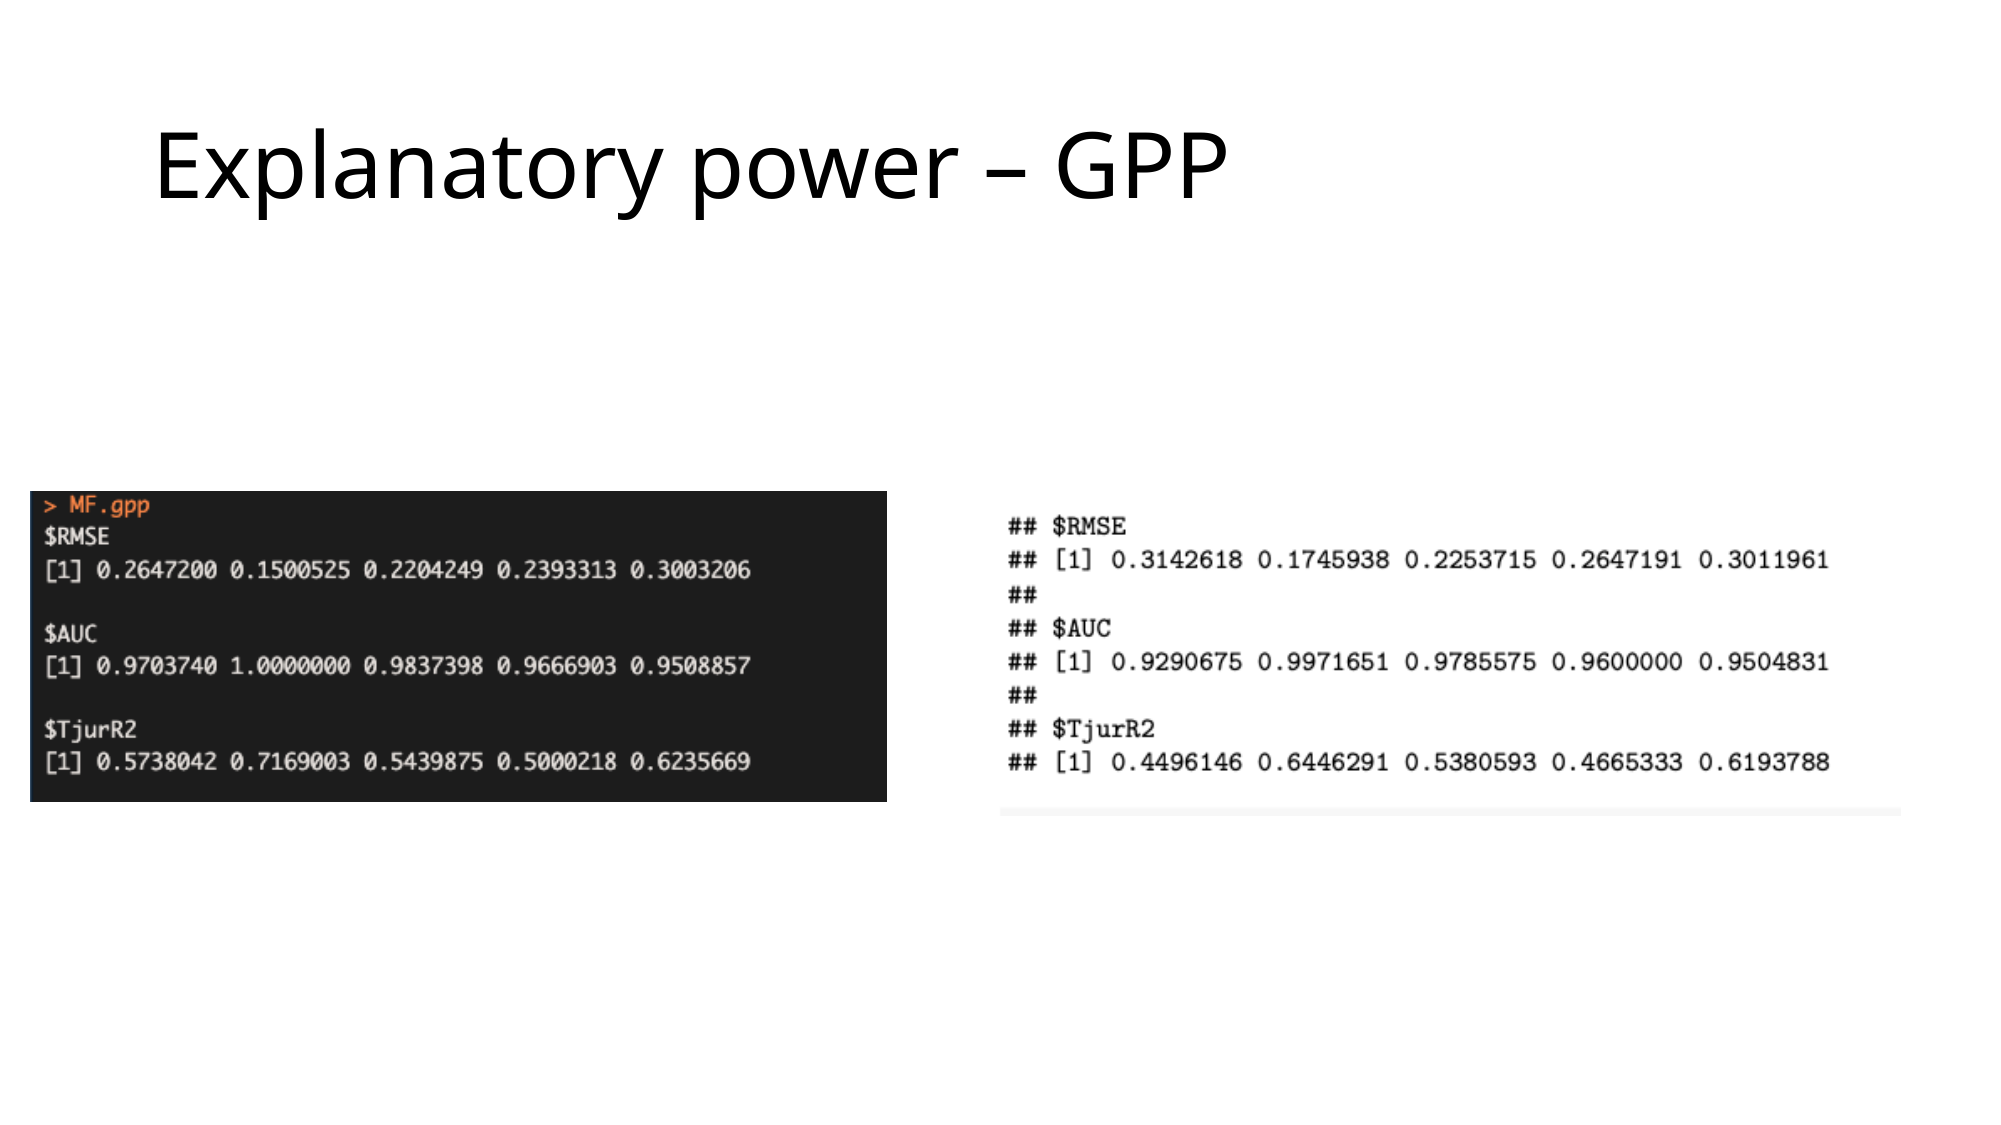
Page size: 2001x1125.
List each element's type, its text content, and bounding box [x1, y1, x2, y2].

picture [936, 467, 1901, 817]
title Explanatory power – GPP [137, 59, 1863, 278]
picture [29, 491, 887, 803]
